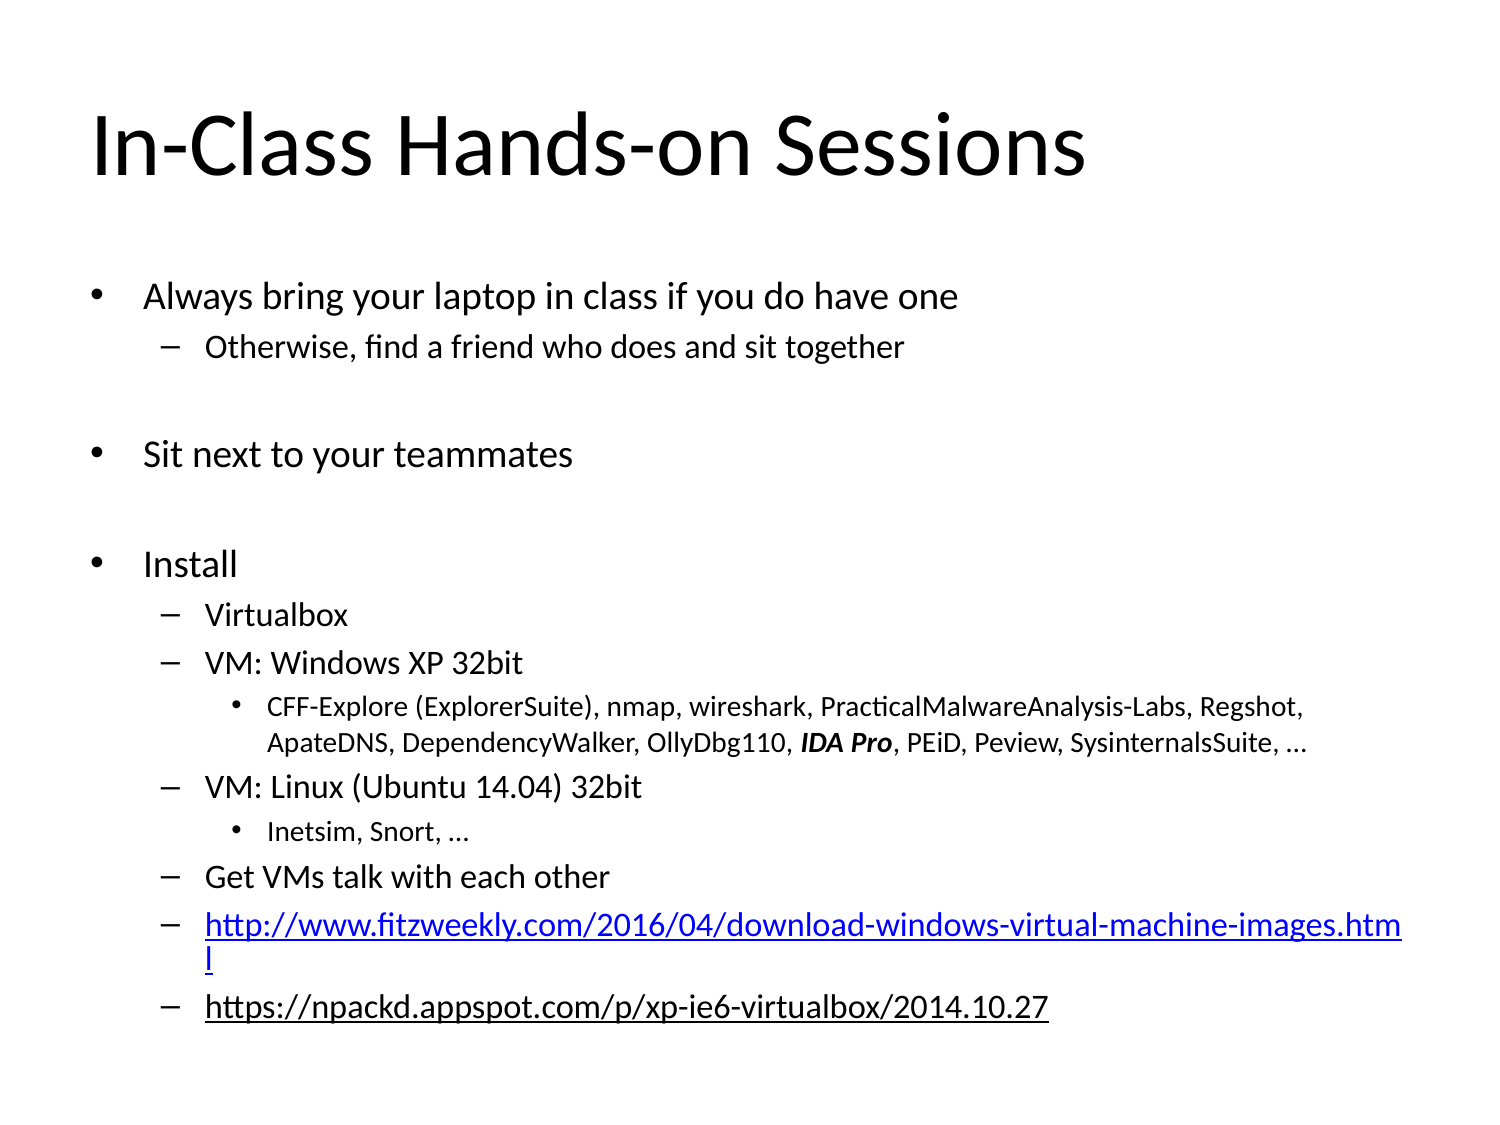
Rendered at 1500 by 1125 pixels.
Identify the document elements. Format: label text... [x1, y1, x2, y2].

title In-Class Hands-on Sessions [75, 45, 1425, 233]
list Always bring your laptop in class if you do have one Otherwise, find a friend who does and sit together Sit next to your teammates Install Virtualbox VM: Windows XP 32bit CFF-Explore (ExplorerSuite), nmap, wireshark, PracticalMalwareAnalysis-Labs, Regshot, ApateDNS, DependencyWalker, OllyDbg110, IDA Pro, PEiD, Peview, SysinternalsSuite, … VM: Linux (Ubuntu 14.04) 32bit Inetsim, Snort, … Get VMs talk with each other http://www.fitzweekly.com/2016/04/download-windows-virtual-machine-images.html https://npackd.appspot.com/p/xp-ie6-virtualbox/2014.10.27 [75, 262, 1425, 1005]
